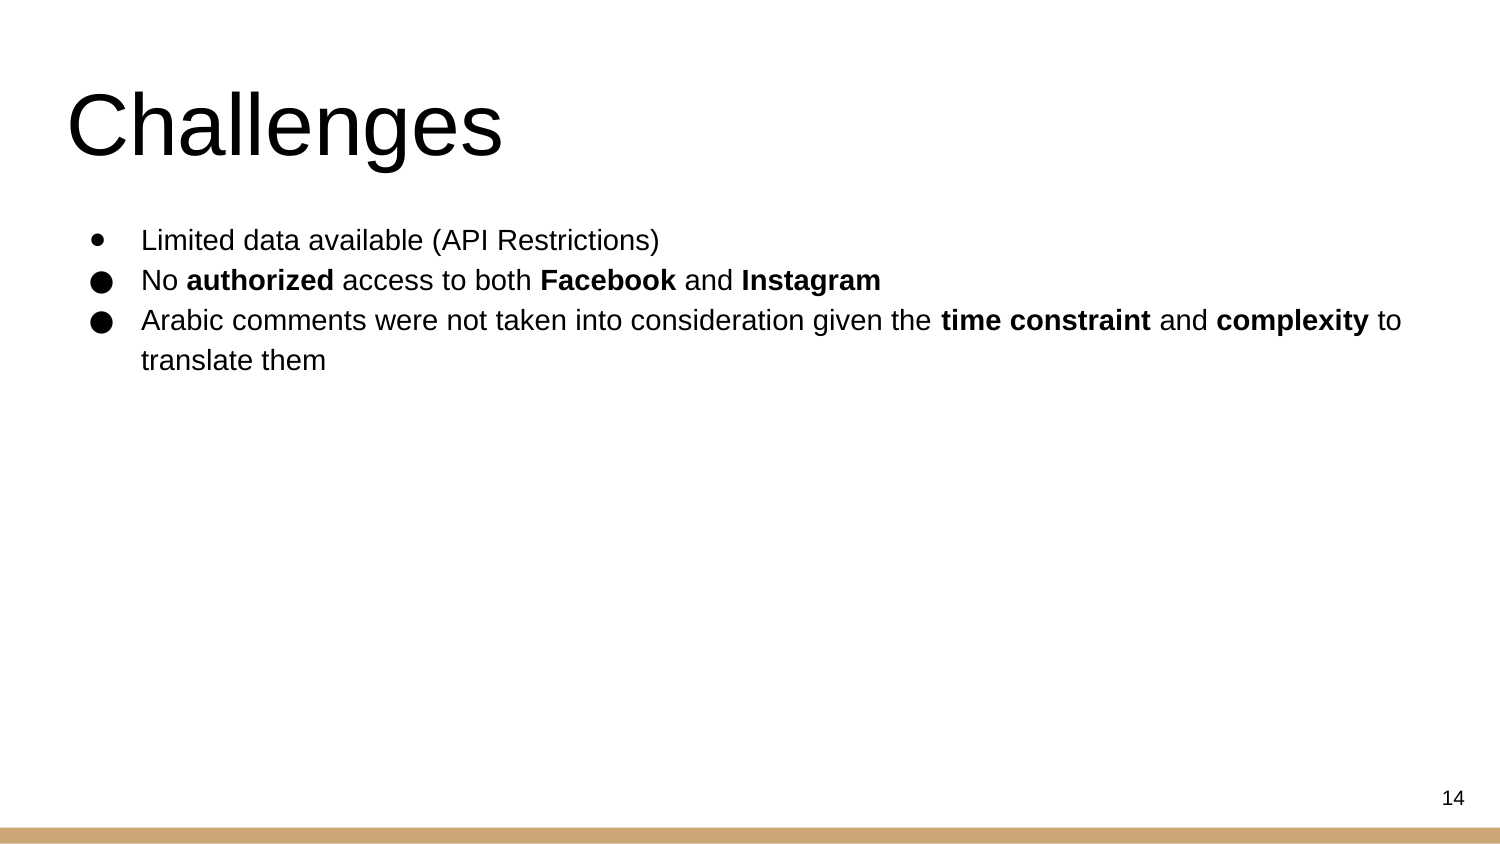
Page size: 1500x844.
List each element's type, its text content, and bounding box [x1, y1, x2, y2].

slide_number ‹#› [1389, 764, 1480, 830]
title Challenges [51, 51, 1449, 189]
list Limited data available (API Restrictions) No authorized access to both Facebook and Instagram Arabic comments were not taken into consideration given the time constraint and complexity to translate them [51, 200, 1449, 752]
